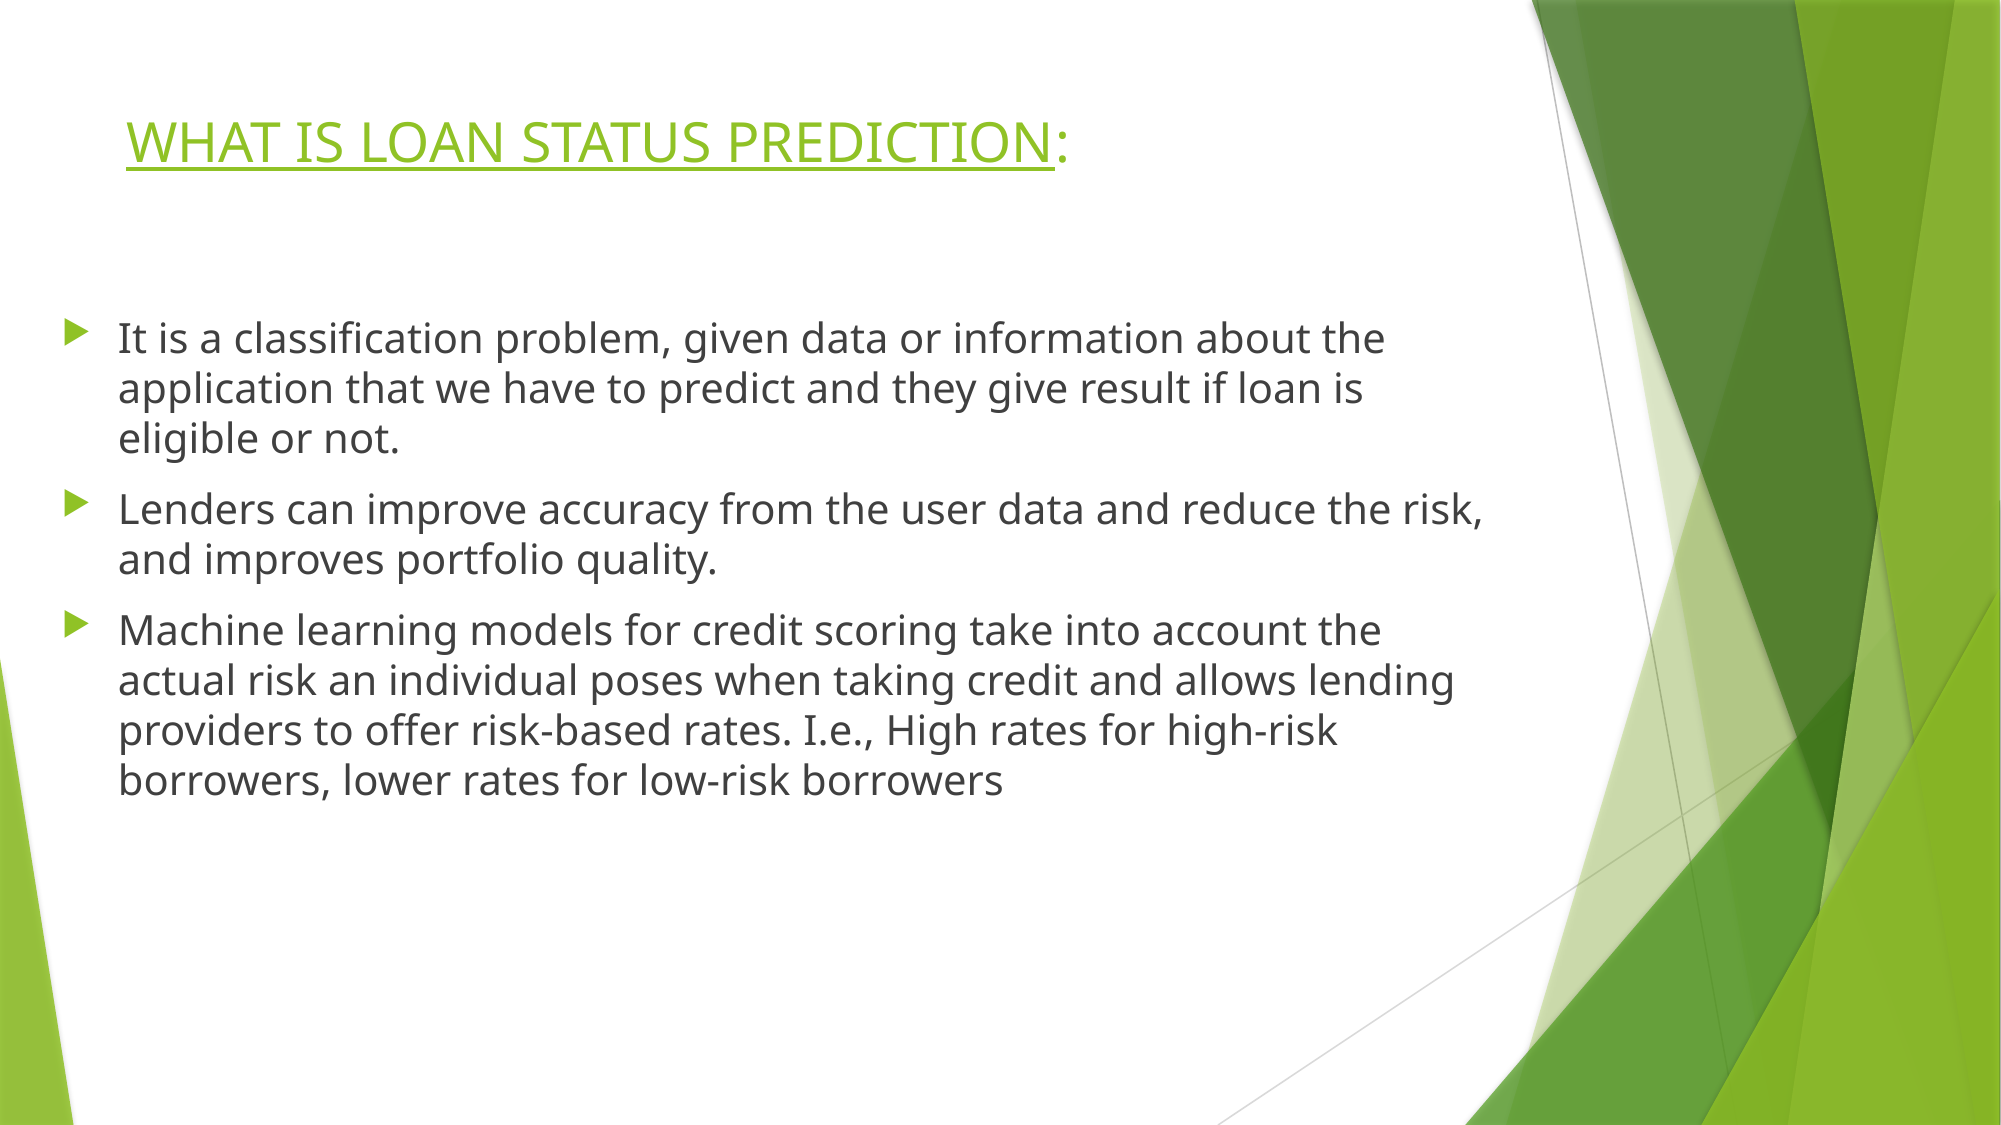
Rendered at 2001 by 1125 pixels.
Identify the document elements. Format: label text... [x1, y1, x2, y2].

list It is a classification problem, given data or information about the application that we have to predict and they give result if loan is eligible or not. Lenders can improve accuracy from the user data and reduce the risk, and improves portfolio quality. Machine learning models for credit scoring take into account the actual risk an individual poses when taking credit and allows lending providers to offer risk-based rates. I.e., High rates for high-risk borrowers, lower rates for low-risk borrowers [46, 304, 1505, 978]
title WHAT IS LOAN STATUS PREDICTION: [111, 99, 1522, 317]
